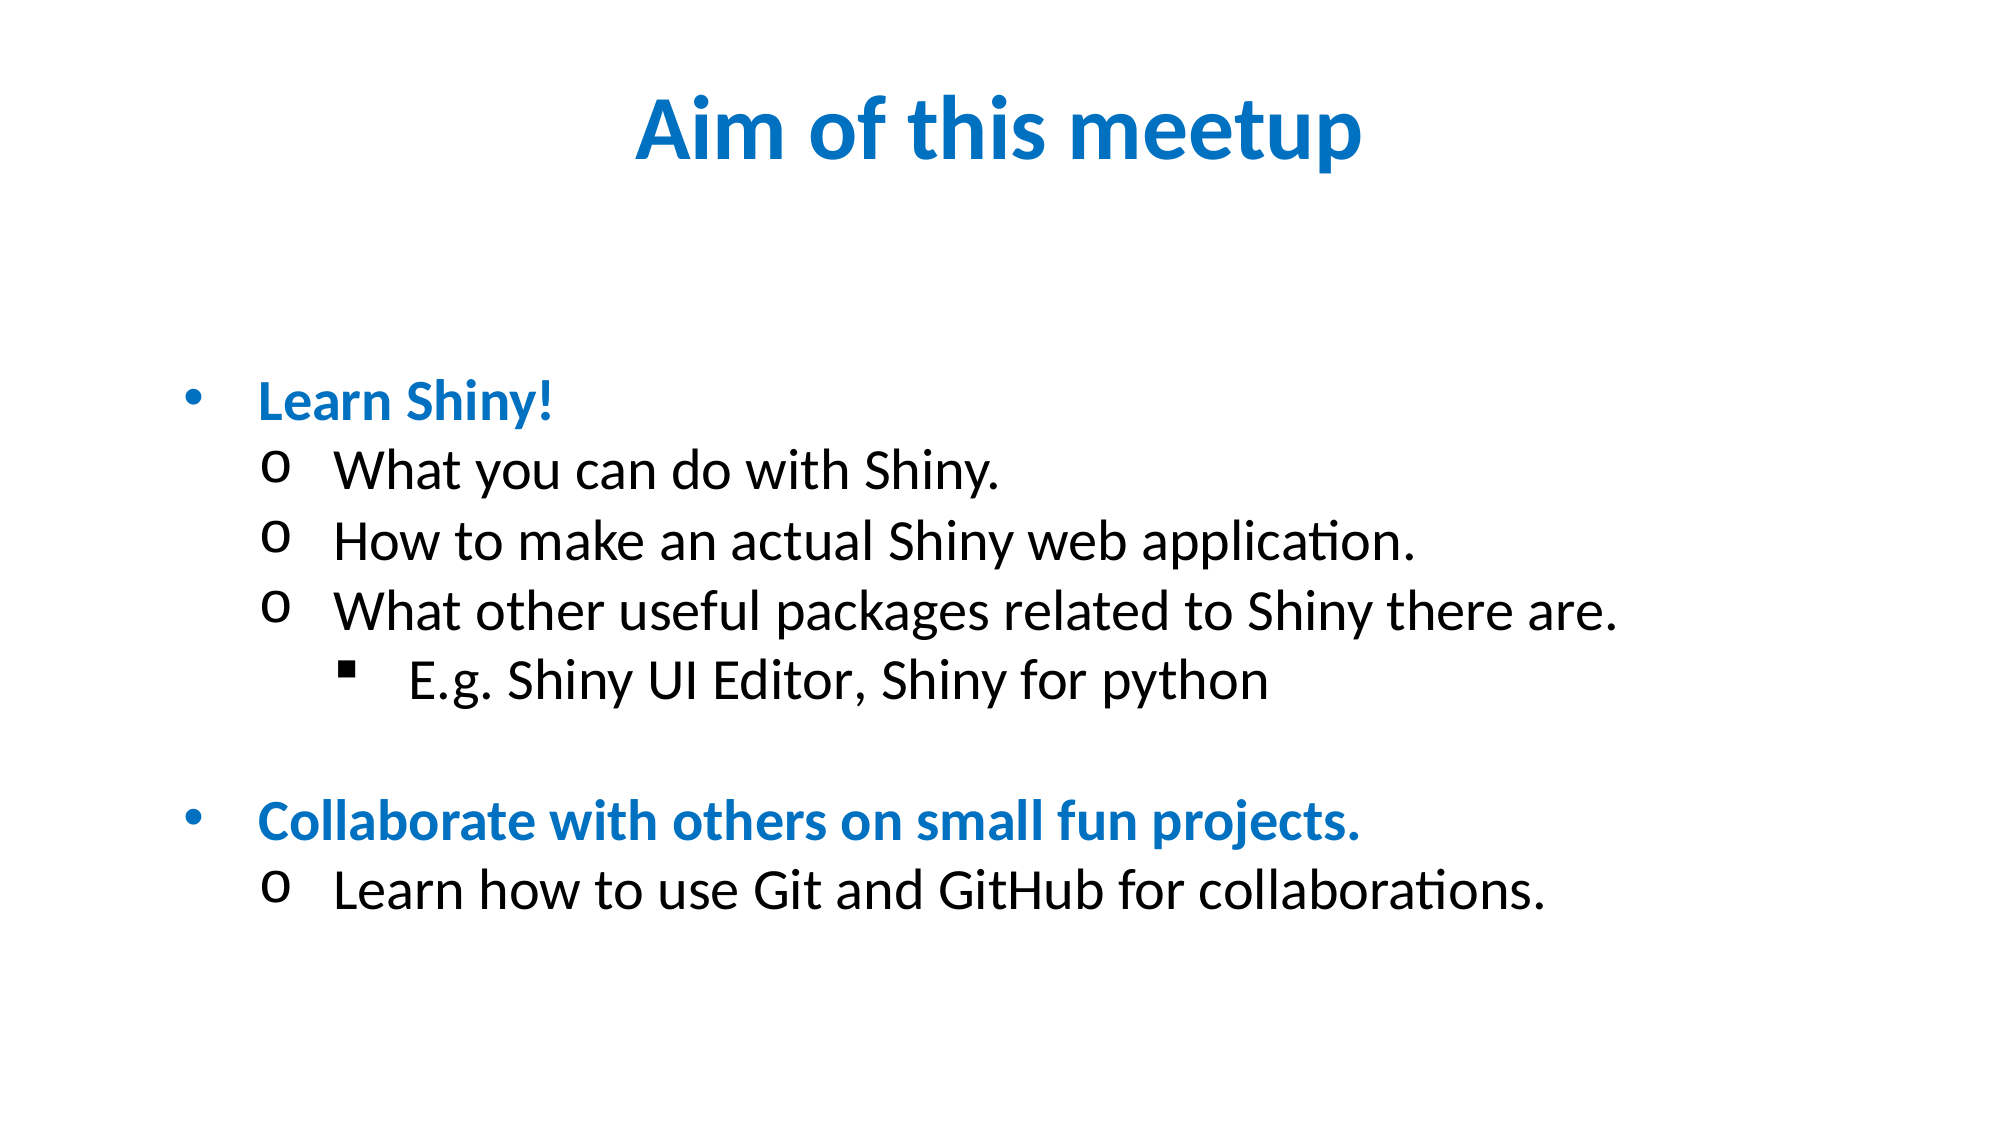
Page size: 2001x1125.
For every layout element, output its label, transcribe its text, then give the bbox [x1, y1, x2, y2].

text_box Learn Shiny! What you can do with Shiny. How to make an actual Shiny web application. What other useful packages related to Shiny there are. E.g. Shiny UI Editor, Shiny for python Collaborate with others on small fun projects. Learn how to use Git and GitHub for collaborations. [168, 284, 1635, 929]
text_box Aim of this meetup [620, 60, 1380, 185]
